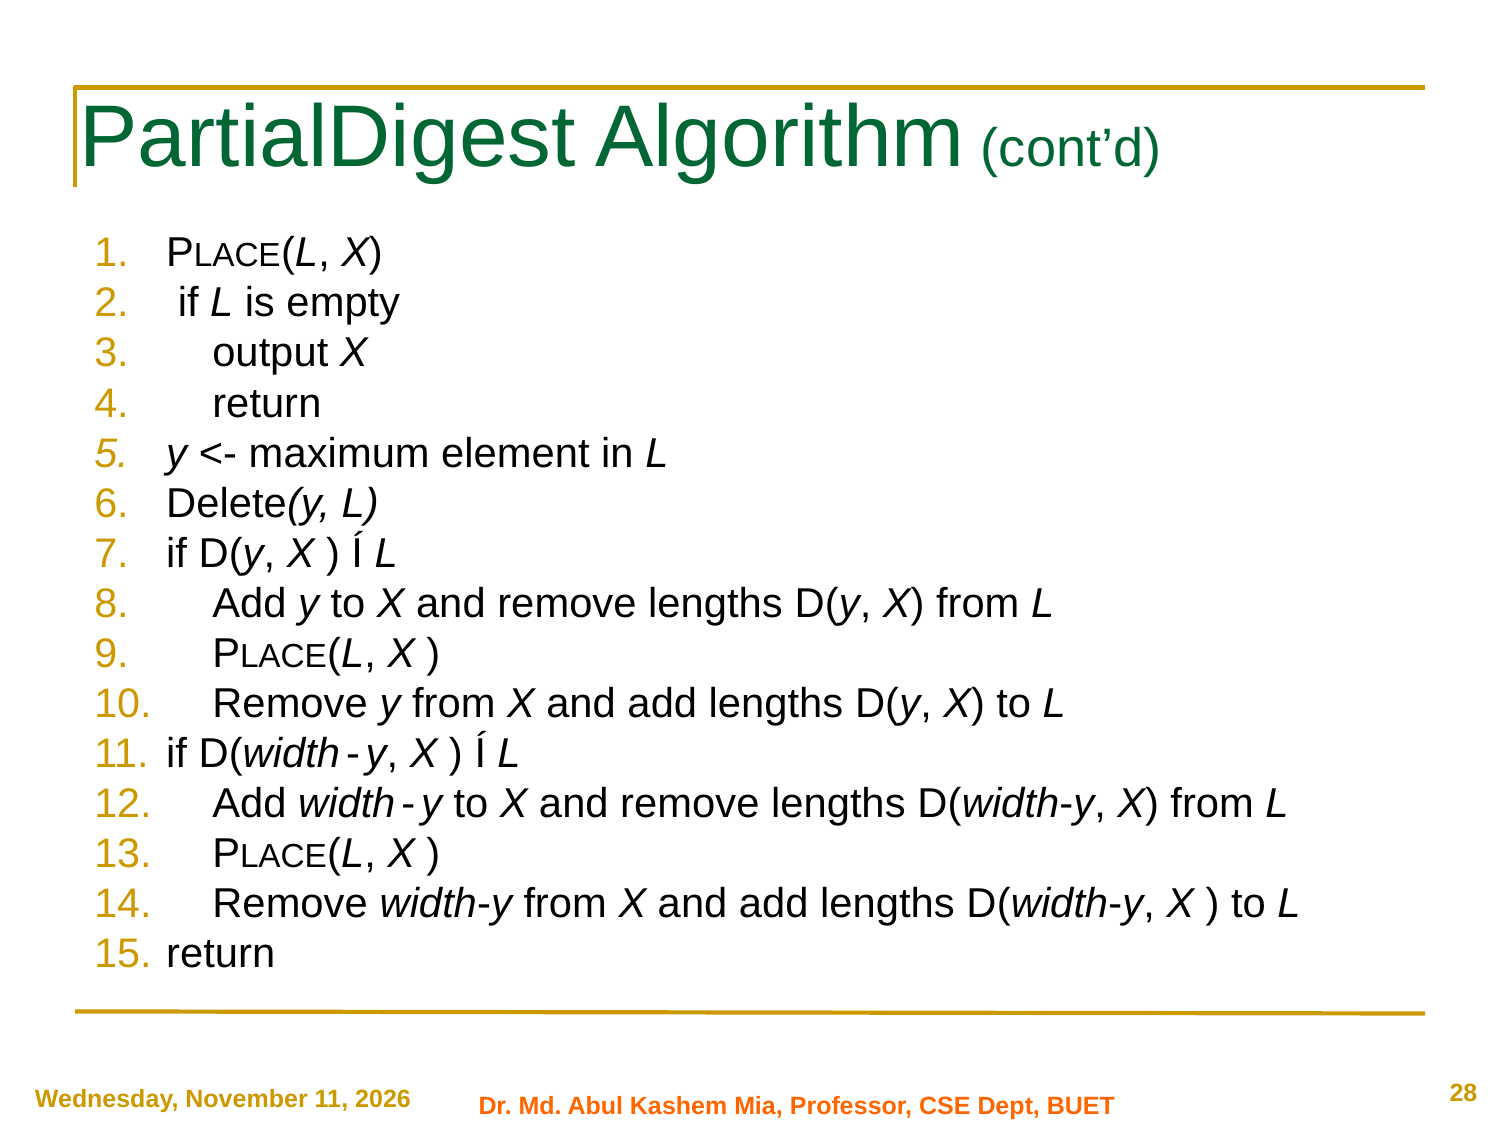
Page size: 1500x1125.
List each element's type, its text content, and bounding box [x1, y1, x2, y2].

list PLACE(L, X) if L is empty output X return y <- maximum element in L Delete(y, L) if D(y, X ) Í L Add y to X and remove lengths D(y, X) from L PLACE(L, X ) Remove y from X and add lengths D(y, X) to L if D(width - y, X ) Í L Add width - y to X and remove lengths D(width-y, X) from L PLACE(L, X ) Remove width-y from X and add lengths D(width-y, X ) to L return [79, 217, 1494, 1013]
title PartialDigest Algorithm (cont’d) [60, 71, 1441, 530]
